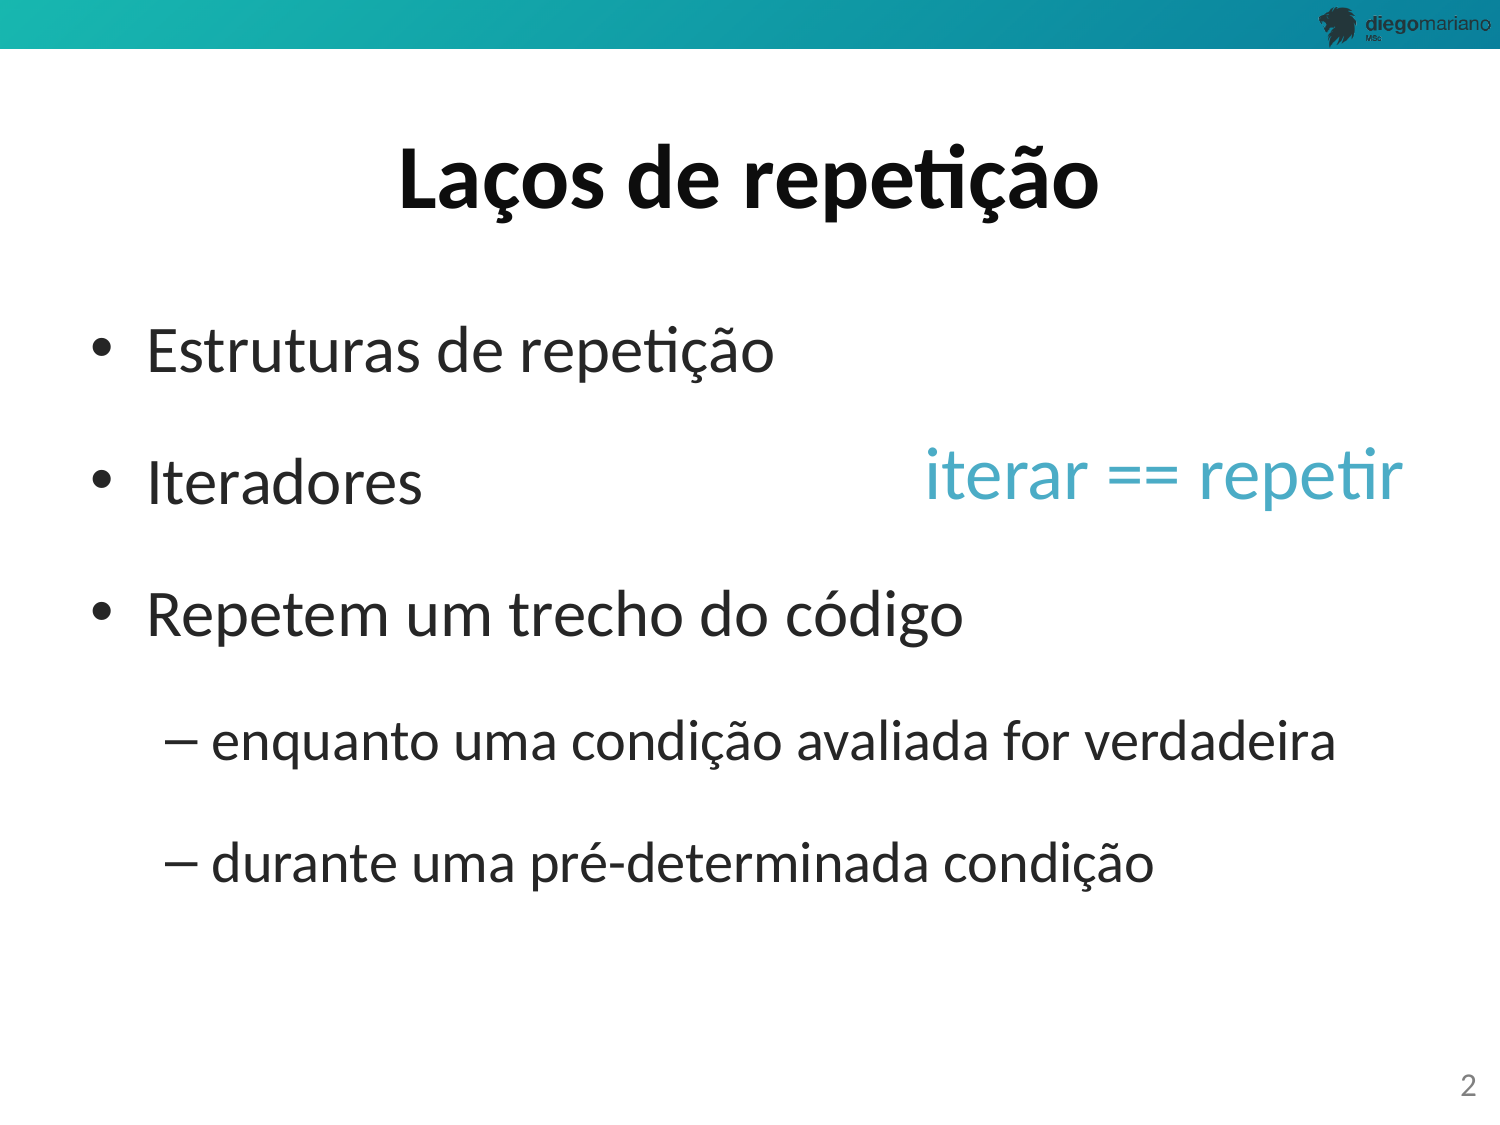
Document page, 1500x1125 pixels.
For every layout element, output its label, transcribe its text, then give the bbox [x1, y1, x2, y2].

slide_number 2 [1141, 1055, 1492, 1116]
text_box iterar == repetir [909, 417, 1421, 523]
list Estruturas de repetição Iteradores Repetem um trecho do código enquanto uma condição avaliada for verdadeira durante uma pré-determinada condição [75, 298, 1425, 1041]
title Laços de repetição [75, 78, 1425, 266]
picture [0, 0, 1500, 49]
